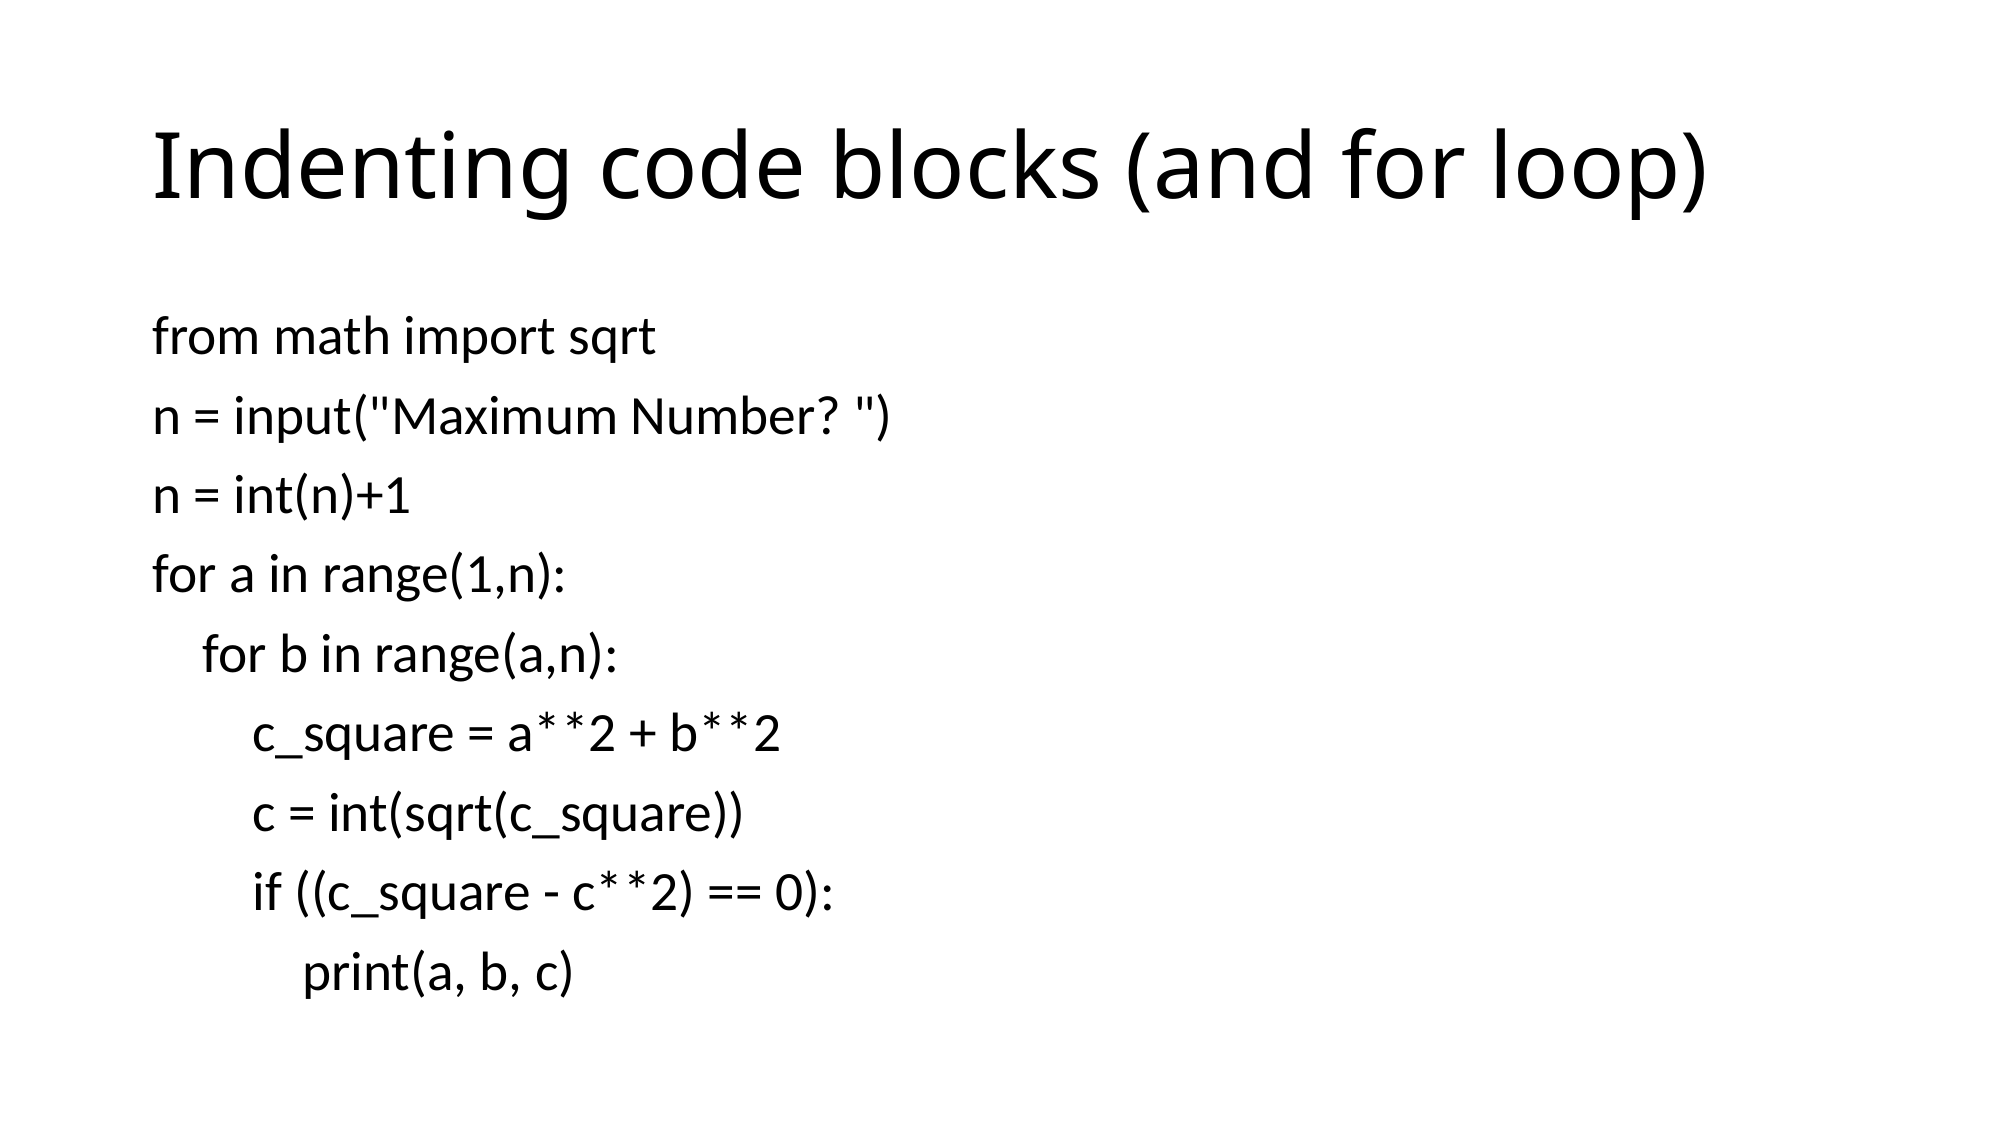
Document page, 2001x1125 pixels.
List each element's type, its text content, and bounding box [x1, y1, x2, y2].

list from math import sqrt n = input("Maximum Number? ") n = int(n)+1 for a in range(1,n): for b in range(a,n): c_square = a**2 + b**2 c = int(sqrt(c_square)) if ((c_square - c**2) == 0): print(a, b, c) [137, 299, 1863, 1014]
title Indenting code blocks (and for loop) [137, 59, 1863, 278]
